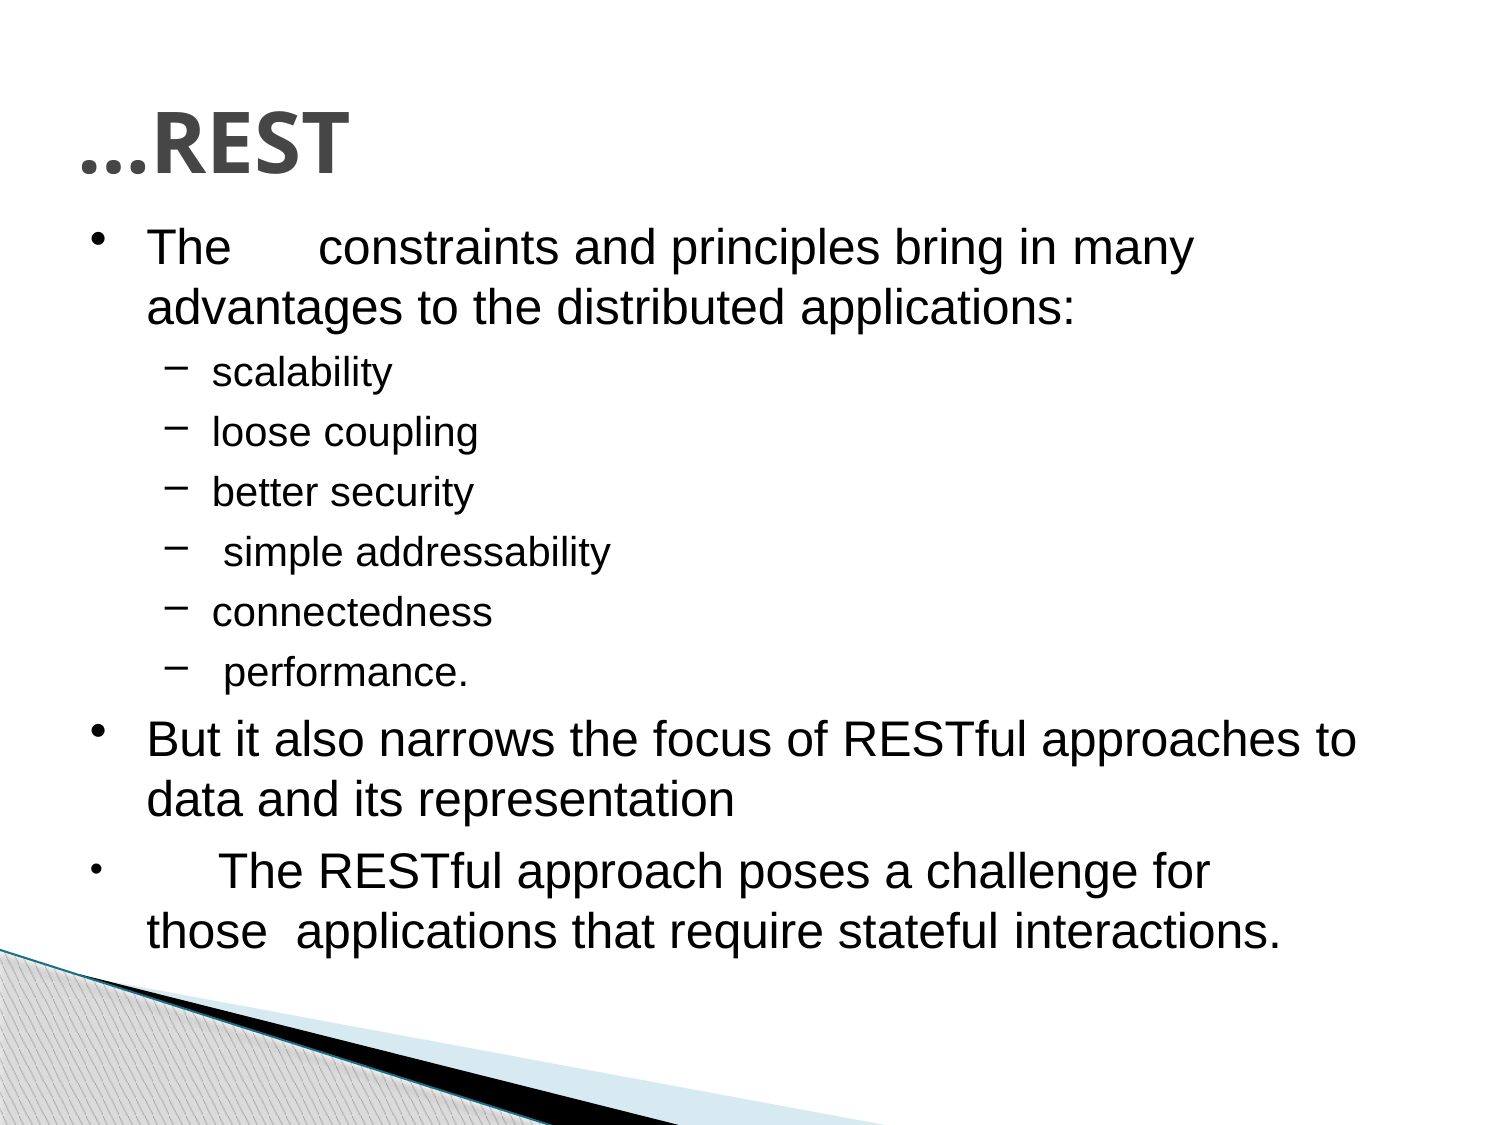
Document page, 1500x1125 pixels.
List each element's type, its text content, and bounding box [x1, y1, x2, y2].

title …REST [75, 43, 1425, 234]
text_box The constraints and principles bring in many advantages to the distributed applications: scalability loose coupling better security simple addressability connectedness performance. But it also narrows the focus of RESTful approaches to data and its representation The RESTful approach poses a challenge for those applications that require stateful interactions. [87, 212, 1363, 959]
